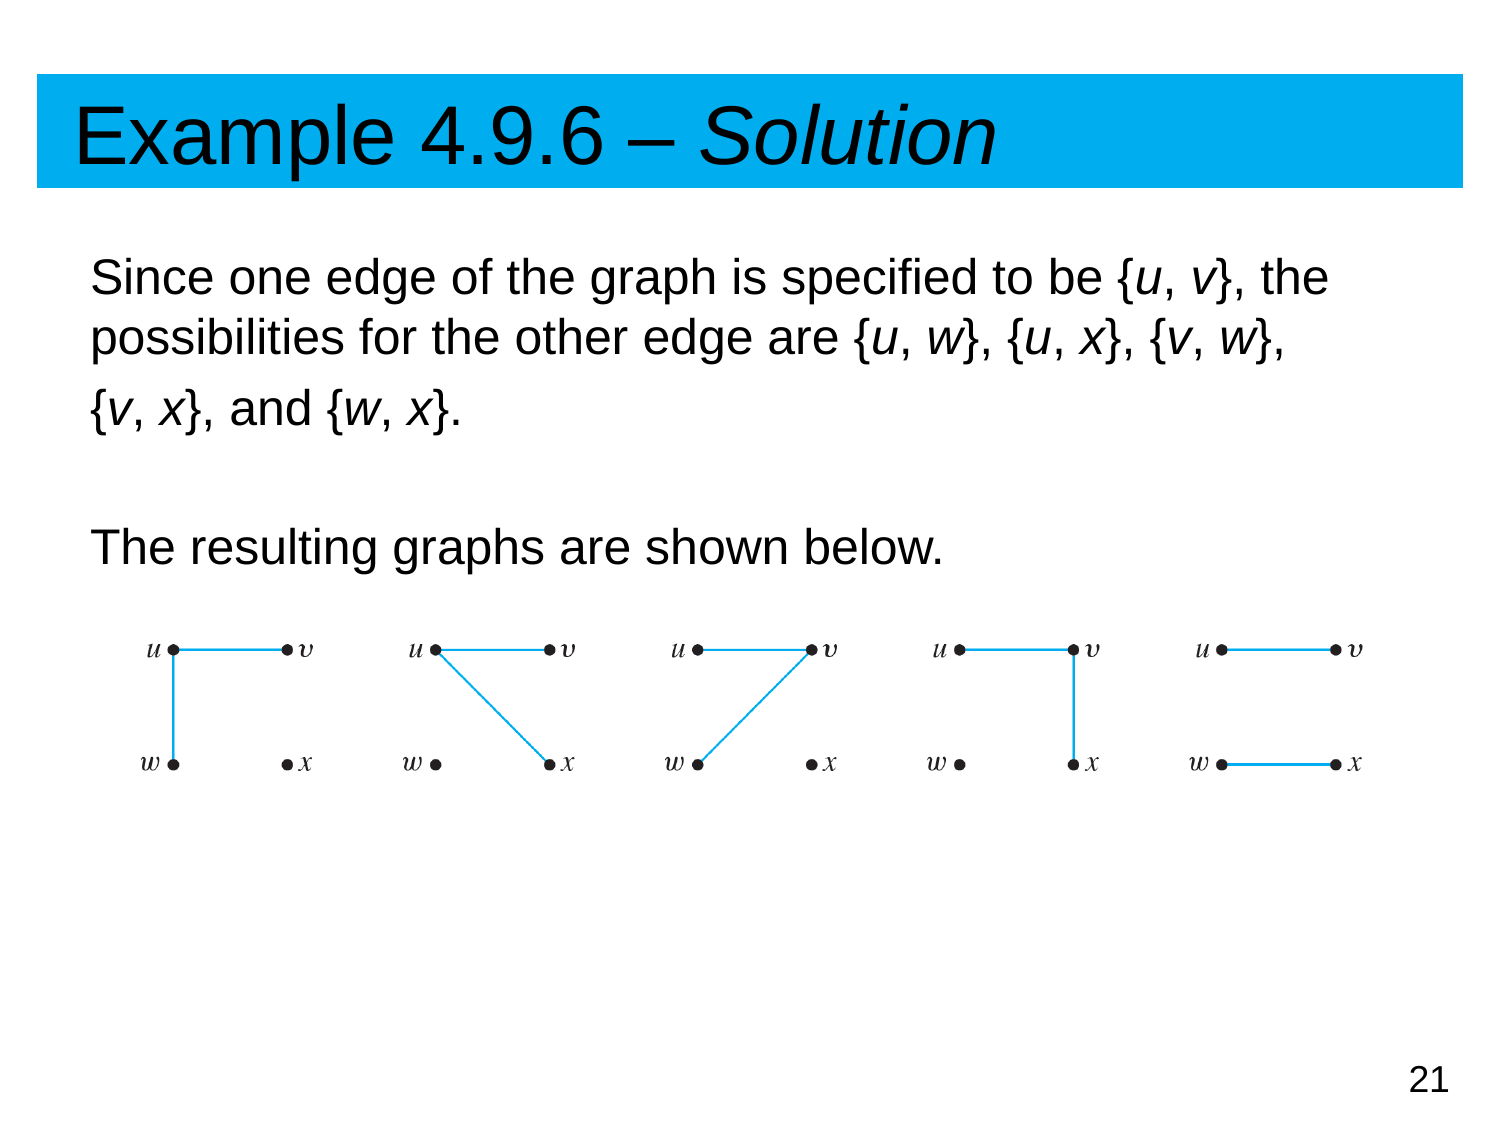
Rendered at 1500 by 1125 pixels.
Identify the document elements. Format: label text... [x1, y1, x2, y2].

picture [129, 637, 1370, 779]
list Since one edge of the graph is specified to be {u, v}, the possibilities for the other edge are {u, w}, {u, x}, {v, w}, {v, x}, and {w, x}. The resulting graphs are shown below. [75, 237, 1425, 613]
title Example 4.9.6 – Solution [58, 37, 1408, 225]
